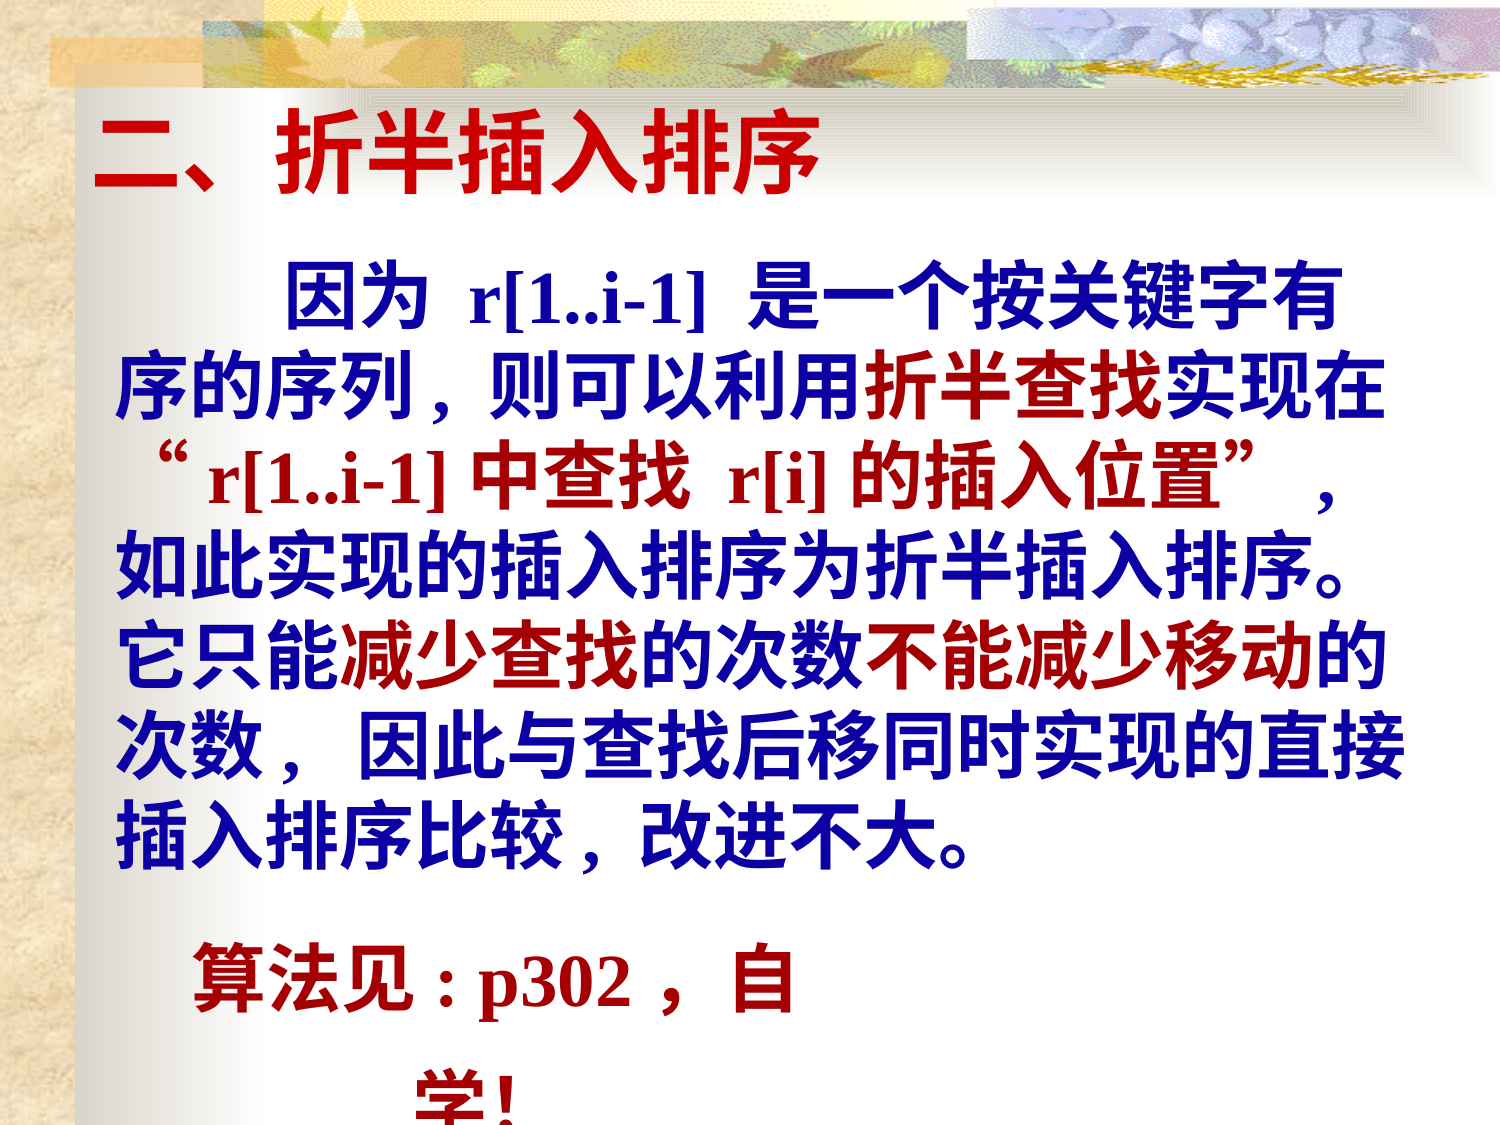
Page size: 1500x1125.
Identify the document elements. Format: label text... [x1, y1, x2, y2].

title 二、折半插入排序 [74, 99, 1351, 213]
text_box 因为 r[1..i-1] 是一个按关键字有序的序列, 则可以利用折半查找实现在“r[1..i-1]中查找 r[i]的插入位置”, 如此实现的插入排序为折半插入排序。它只能减少查找的次数不能减少移动的次数, 因此与查找后移同时实现的直接插入排序比较, 改进不大。 [99, 241, 1425, 887]
picture [0, 0, 1500, 1125]
text_box 算法见: p302，自学！ [112, 888, 880, 1125]
